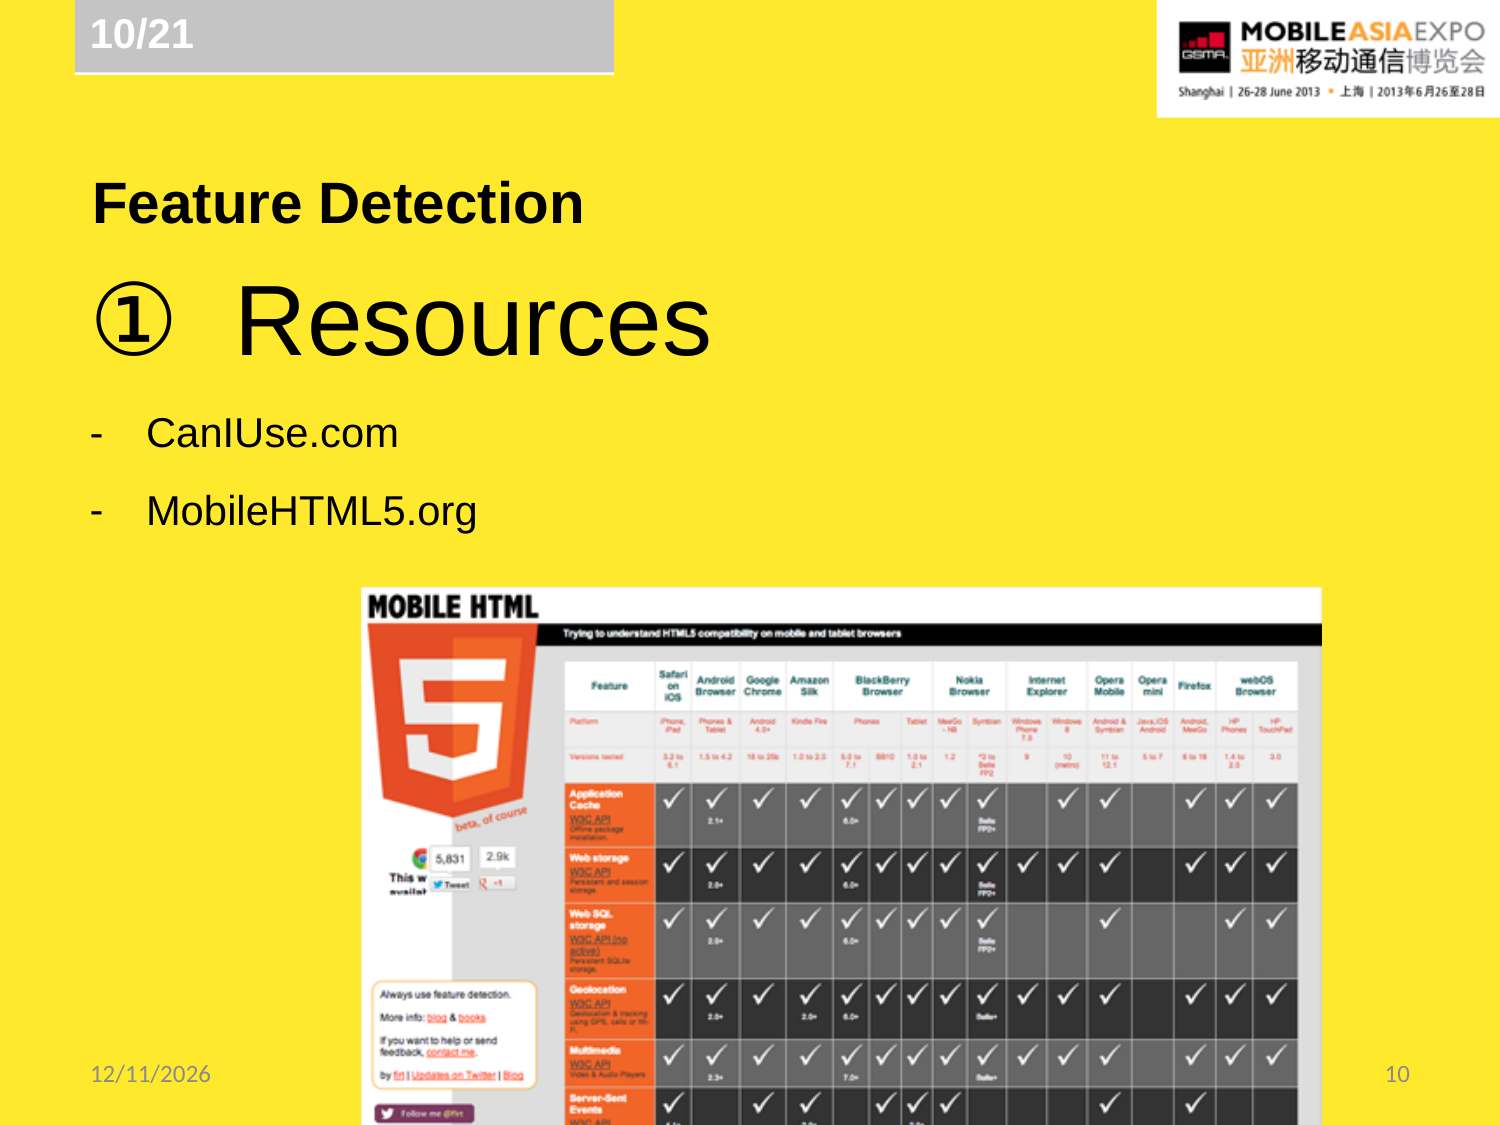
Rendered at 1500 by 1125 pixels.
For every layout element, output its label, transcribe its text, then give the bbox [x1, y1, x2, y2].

text_box Feature Detection [77, 158, 601, 243]
slide_number 10 [1328, 1042, 1425, 1103]
picture [1175, 16, 1487, 100]
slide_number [75, 1042, 355, 1103]
text_box Resources CanIUse.com MobileHTML5.org [75, 248, 909, 541]
text_box 10/21 [75, 0, 615, 73]
picture [361, 586, 1322, 1125]
text_box [1155, 0, 1500, 120]
text_box [73, 0, 616, 77]
